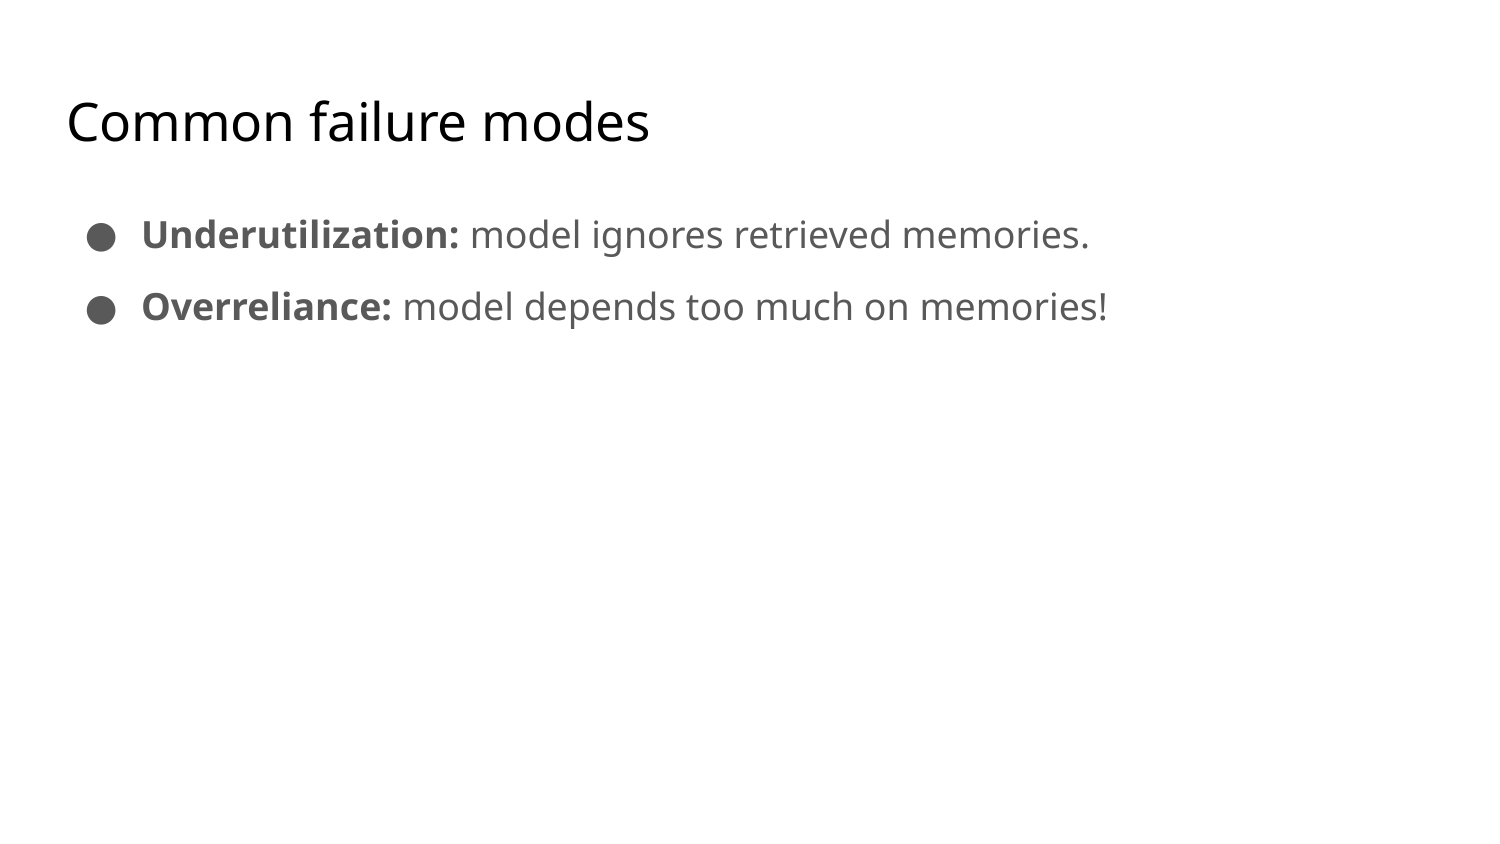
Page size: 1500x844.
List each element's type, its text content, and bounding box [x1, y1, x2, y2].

list Underutilization: model ignores retrieved memories. Overreliance: model depends too much on memories! [51, 189, 1449, 750]
title Common failure modes [51, 72, 1449, 167]
